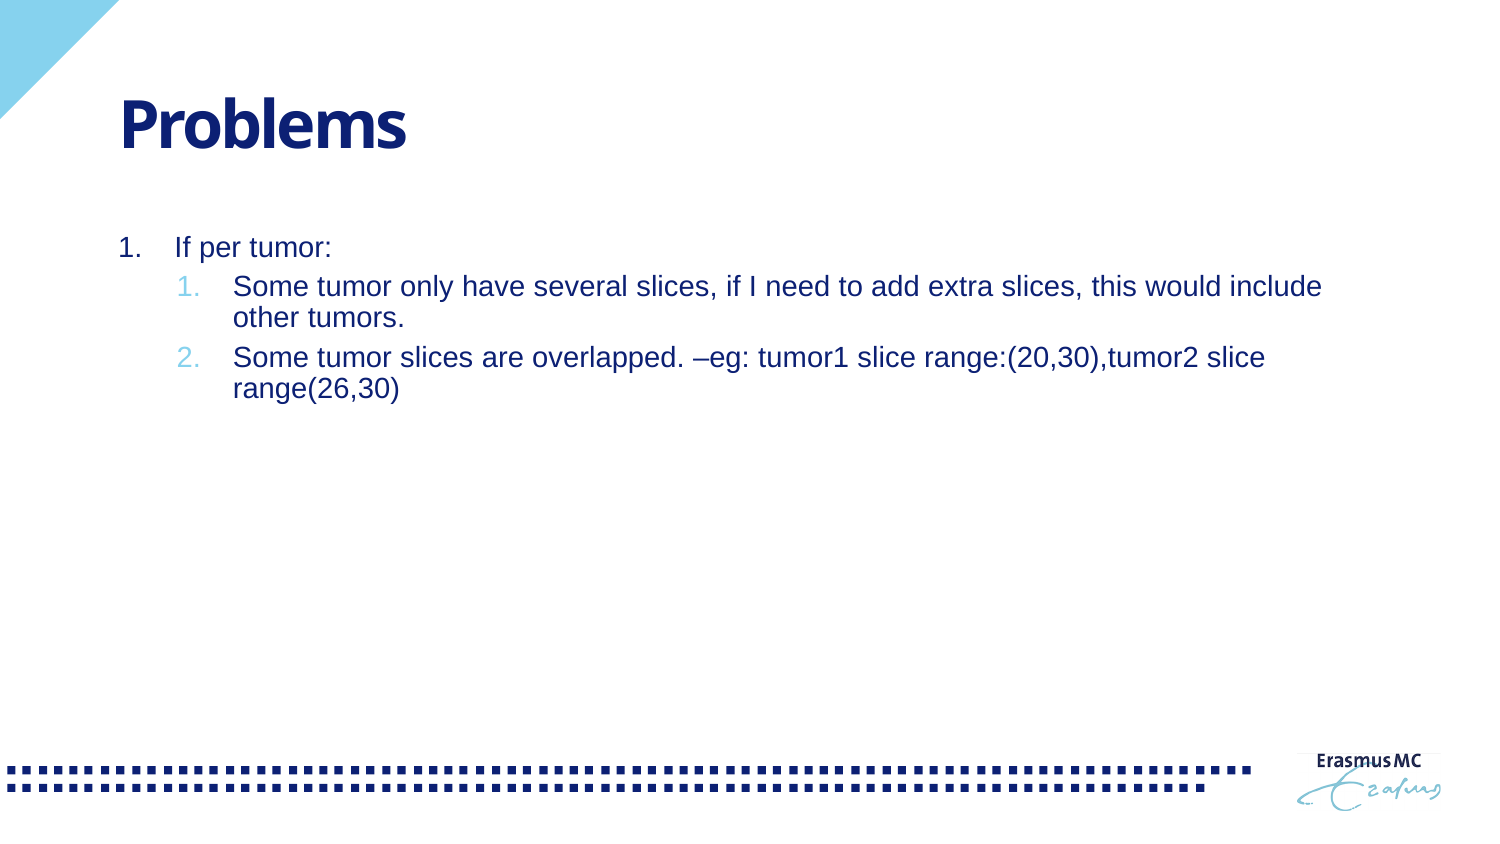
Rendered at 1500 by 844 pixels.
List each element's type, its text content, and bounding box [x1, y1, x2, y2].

list If per tumor: Some tumor only have several slices, if I need to add extra slices, this would include other tumors. Some tumor slices are overlapped. –eg: tumor1 slice range:(20,30),tumor2 slice range(26,30) [103, 224, 1397, 760]
picture [1297, 753, 1441, 811]
title Problems [103, 44, 1397, 208]
